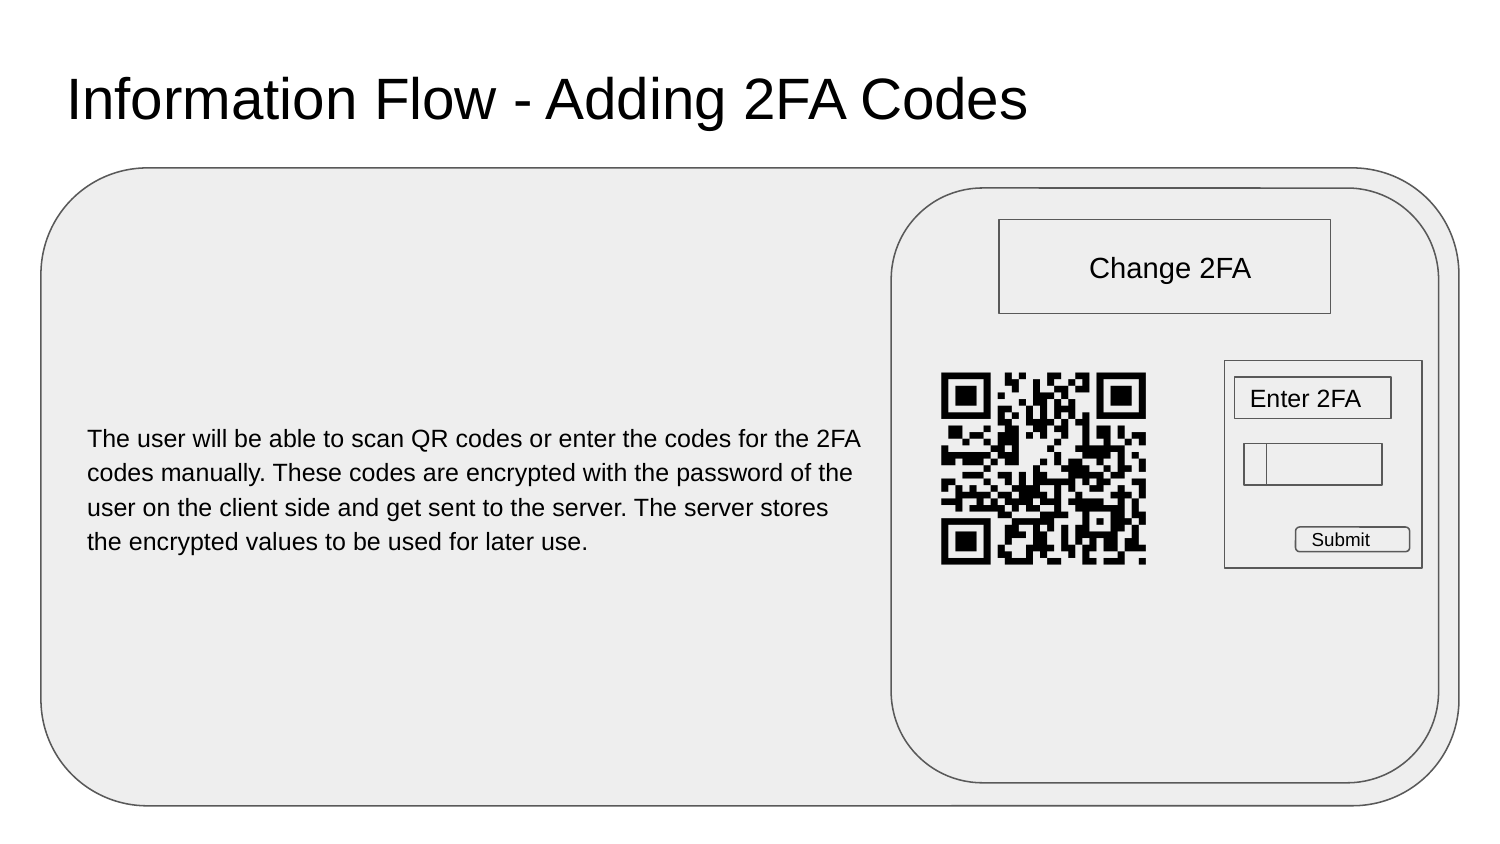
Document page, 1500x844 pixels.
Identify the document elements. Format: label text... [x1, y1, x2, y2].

text_box Submit [1295, 526, 1410, 552]
text_box [1267, 443, 1382, 486]
picture [913, 345, 1174, 592]
text_box [1243, 443, 1266, 486]
text_box [891, 187, 1439, 783]
text_box Enter 2FA [1234, 376, 1392, 419]
text_box Change 2FA [999, 219, 1331, 314]
title Information Flow - Adding 2FA Codes [51, 46, 1449, 141]
text_box [1224, 360, 1422, 569]
text_box The user will be able to scan QR codes or enter the codes for the 2FA codes manually. These codes are encrypted with the password of the user on the client side and get sent to the server. The server stores the encrypted values to be used for later use. [40, 167, 1459, 806]
